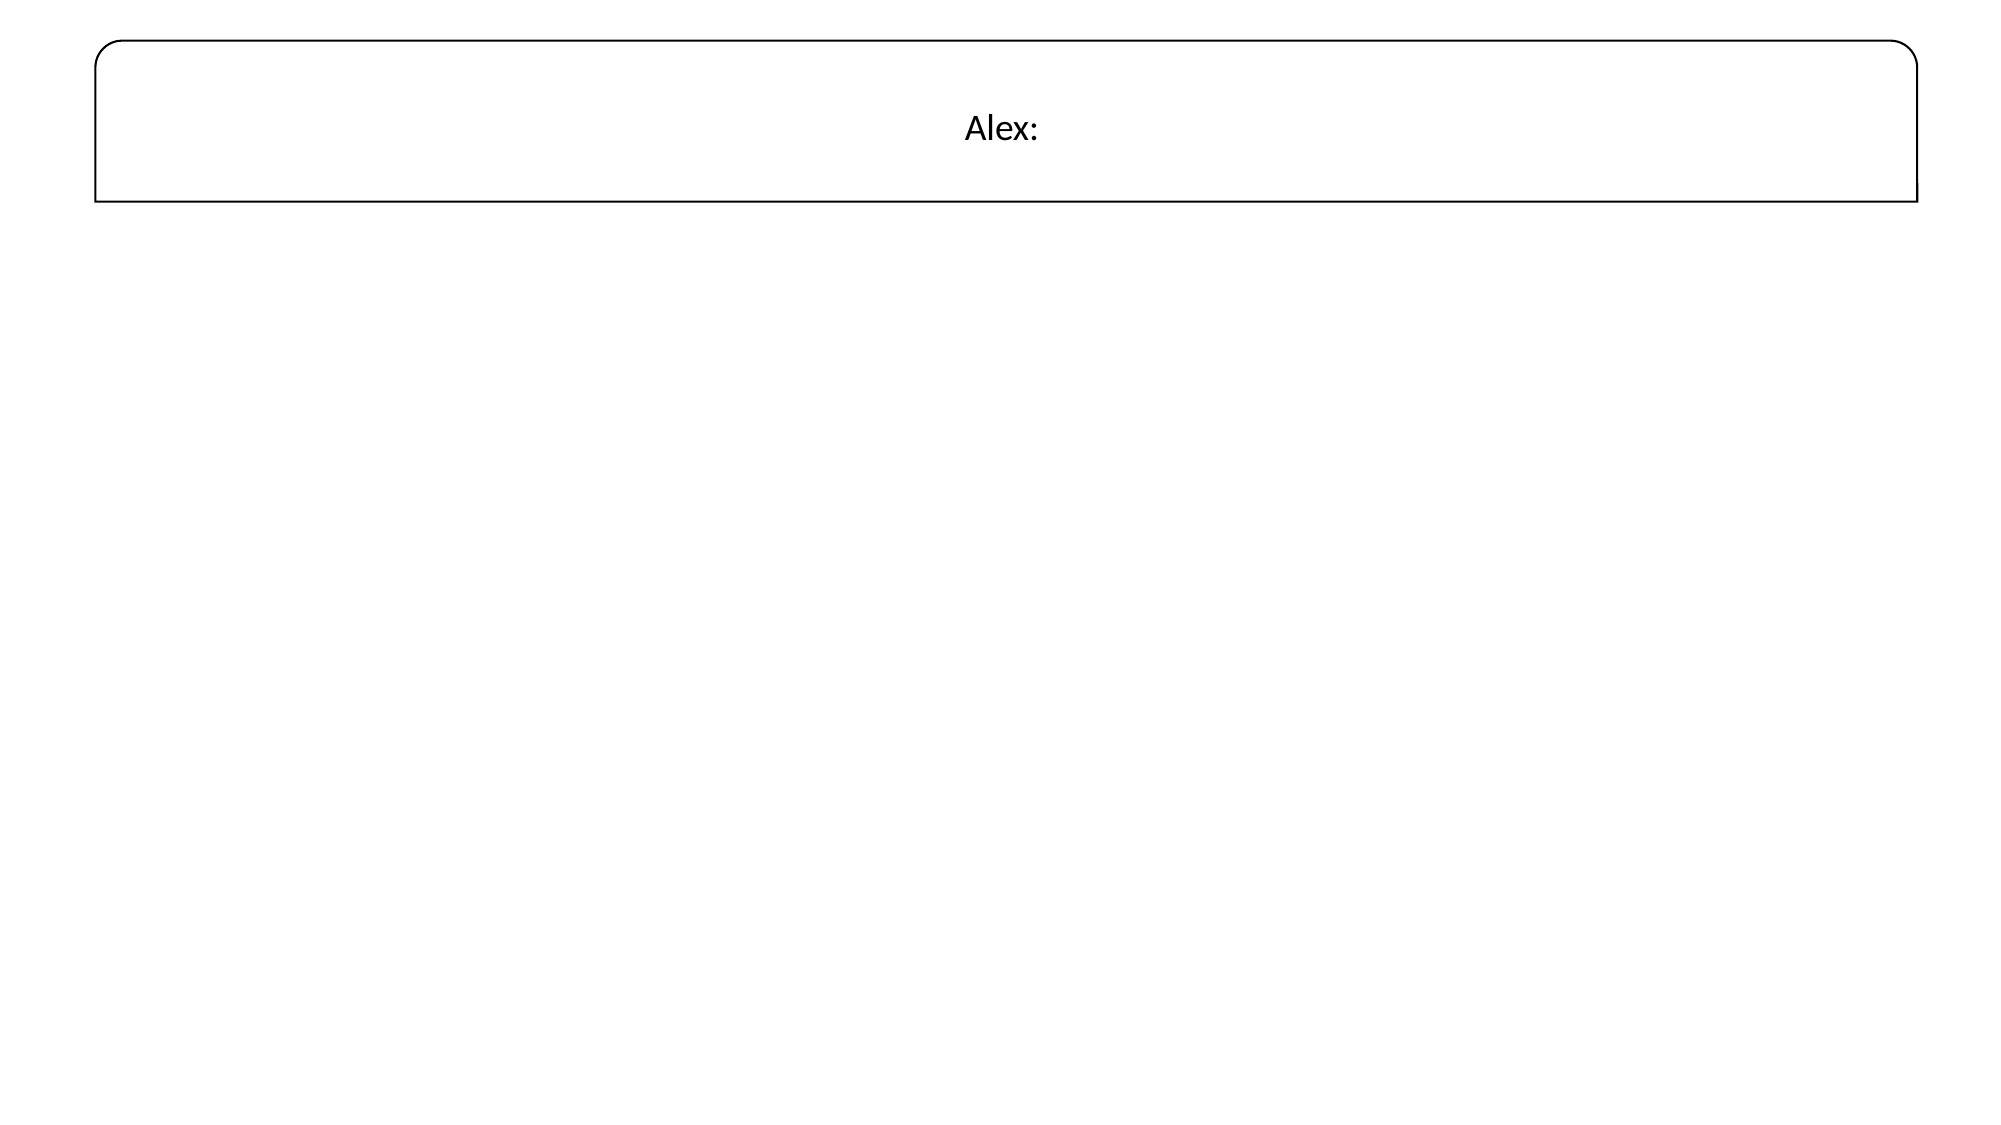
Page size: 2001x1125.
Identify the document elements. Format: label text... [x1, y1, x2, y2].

text_box Alex: [94, 39, 1919, 203]
